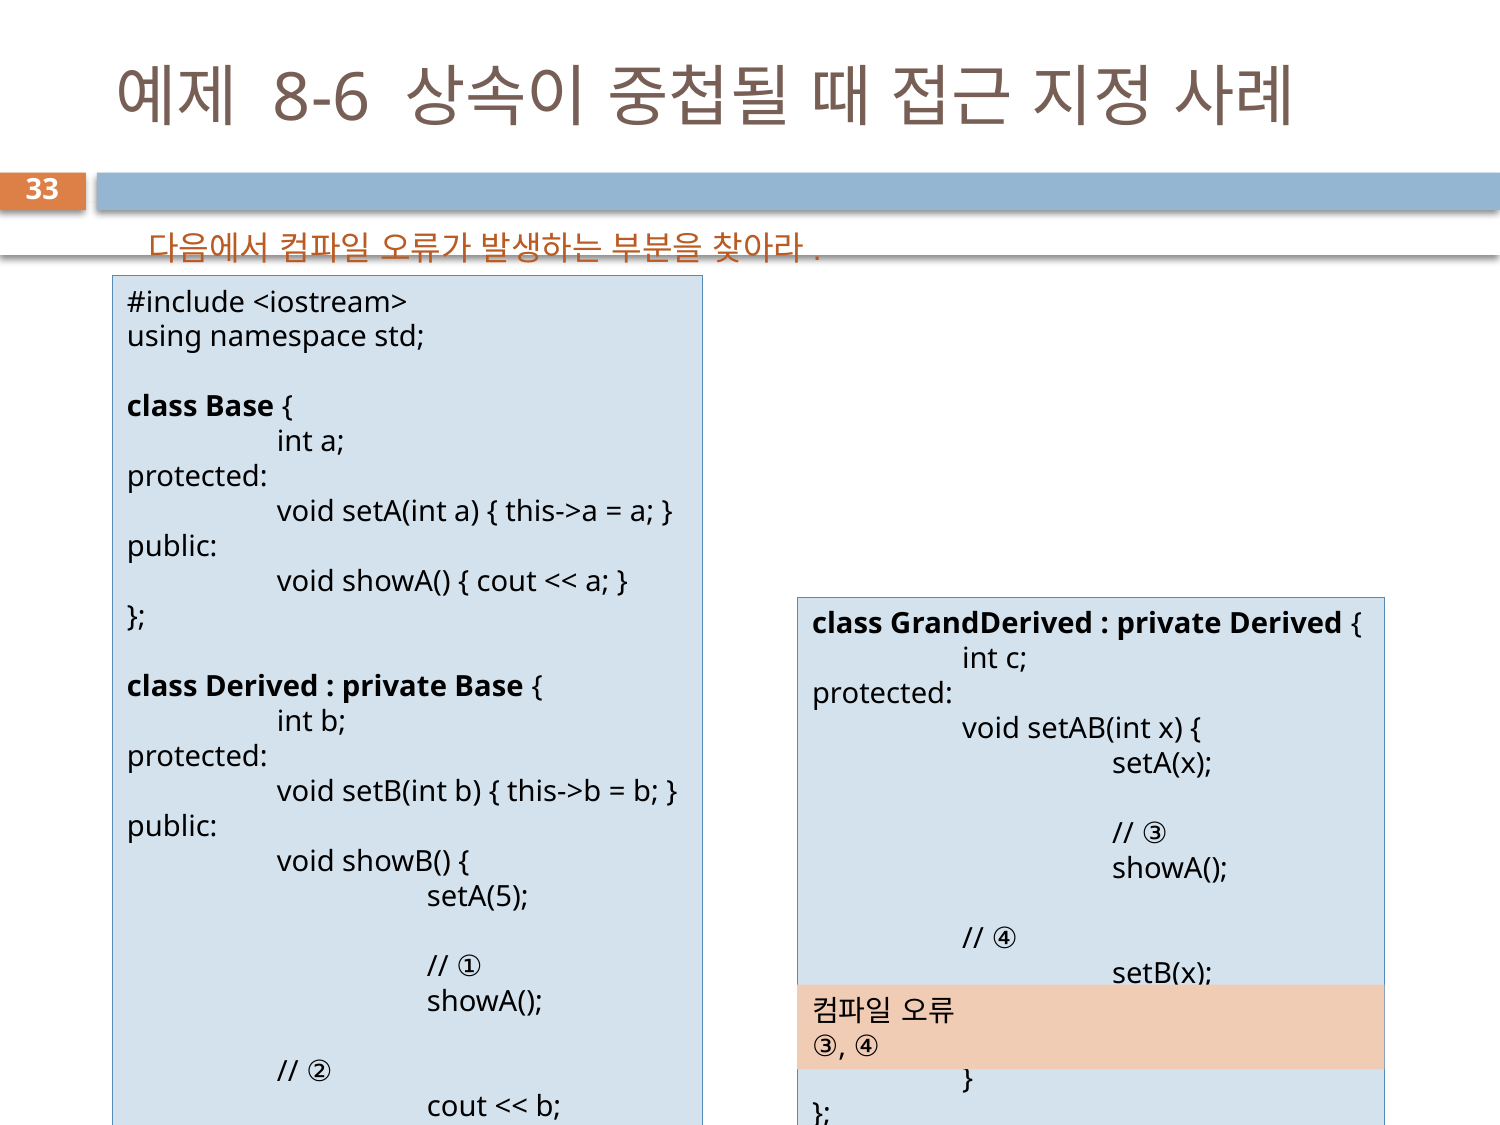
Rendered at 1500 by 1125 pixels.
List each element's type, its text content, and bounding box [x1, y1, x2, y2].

text_box #include <iostream> using namespace std; class Base { int a; protected: void setA(int a) { this->a = a; } public: void showA() { cout << a; } }; class Derived : private Base { int b; protected: void setB(int b) { this->b = b; } public: void showB() { setA(5); // ① showA(); // ② cout << b; } }; [112, 275, 703, 1125]
text_box class GrandDerived : private Derived { int c; protected: void setAB(int x) { setA(x); // ③ showA(); // ④ setB(x); // ⑤ } }; [797, 597, 1385, 984]
text_box class GrandDerived : private Derived { int c; protected: void setAB(int x) { setA(x); // ③ showA(); // ④ setB(x); // ⑤ } }; [797, 1070, 1385, 1125]
text_box 컴파일 오류 ③, ④ [797, 984, 1385, 1070]
text_box 다음에서 컴파일 오류가 발생하는 부분을 찾아라. [133, 219, 837, 275]
slide_number 33 [0, 170, 87, 211]
title 예제 8-6 상속이 중첩될 때 접근 지정 사례 [100, 37, 1438, 149]
